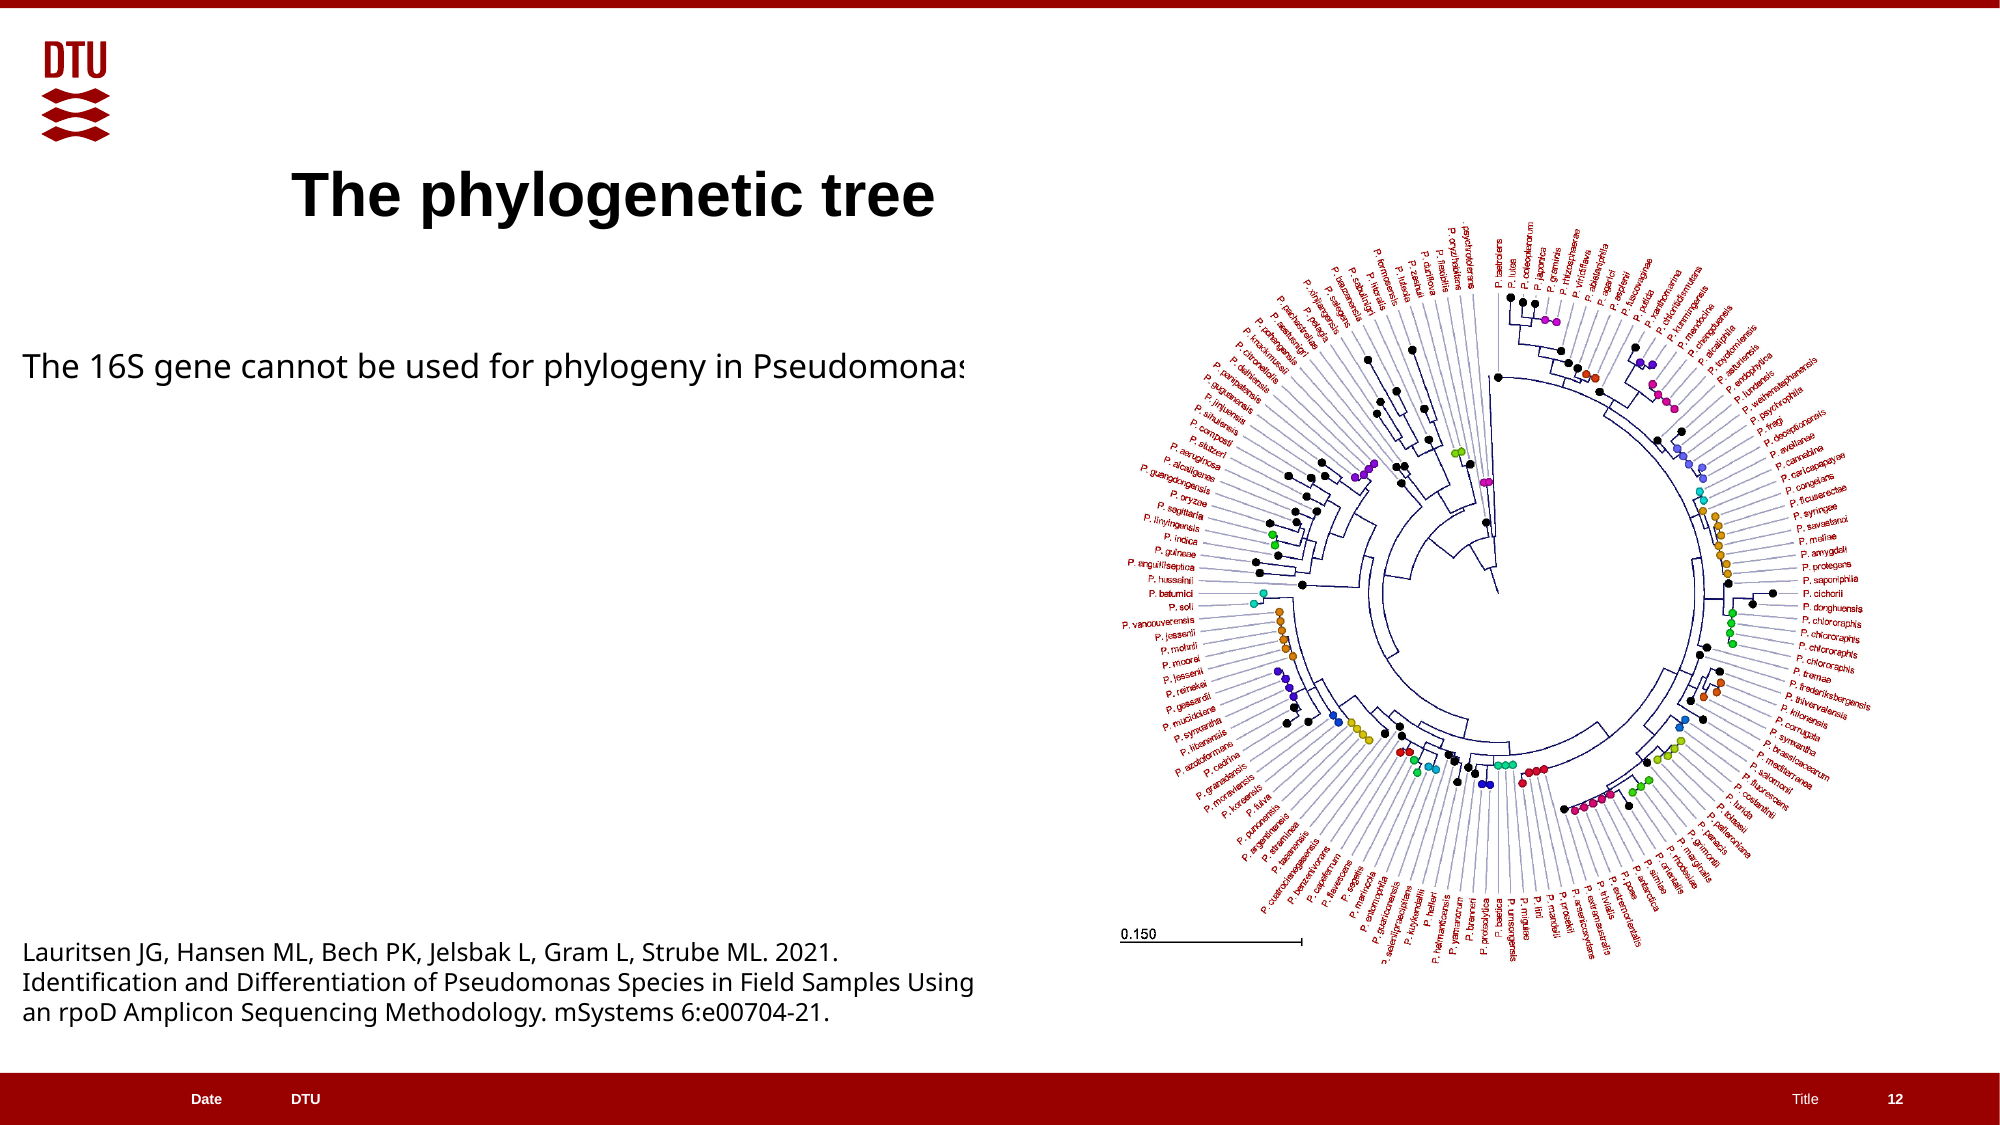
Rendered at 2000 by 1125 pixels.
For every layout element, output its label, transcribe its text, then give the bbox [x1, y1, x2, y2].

title The phylogenetic tree [291, 69, 1819, 230]
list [964, 218, 2000, 965]
slide_number 12 [1887, 1073, 1959, 1125]
text_box Lauritsen JG, Hansen ML, Bech PK, Jelsbak L, Gram L, Strube ML. 2021. Identification and Differentiation of Pseudomonas Species in Field Samples Using an rpoD Amplicon Sequencing Methodology. mSystems 6:e00704-21. [7, 928, 1008, 1034]
text_box The 16S gene cannot be used for phylogeny in Pseudomonas [7, 338, 959, 393]
